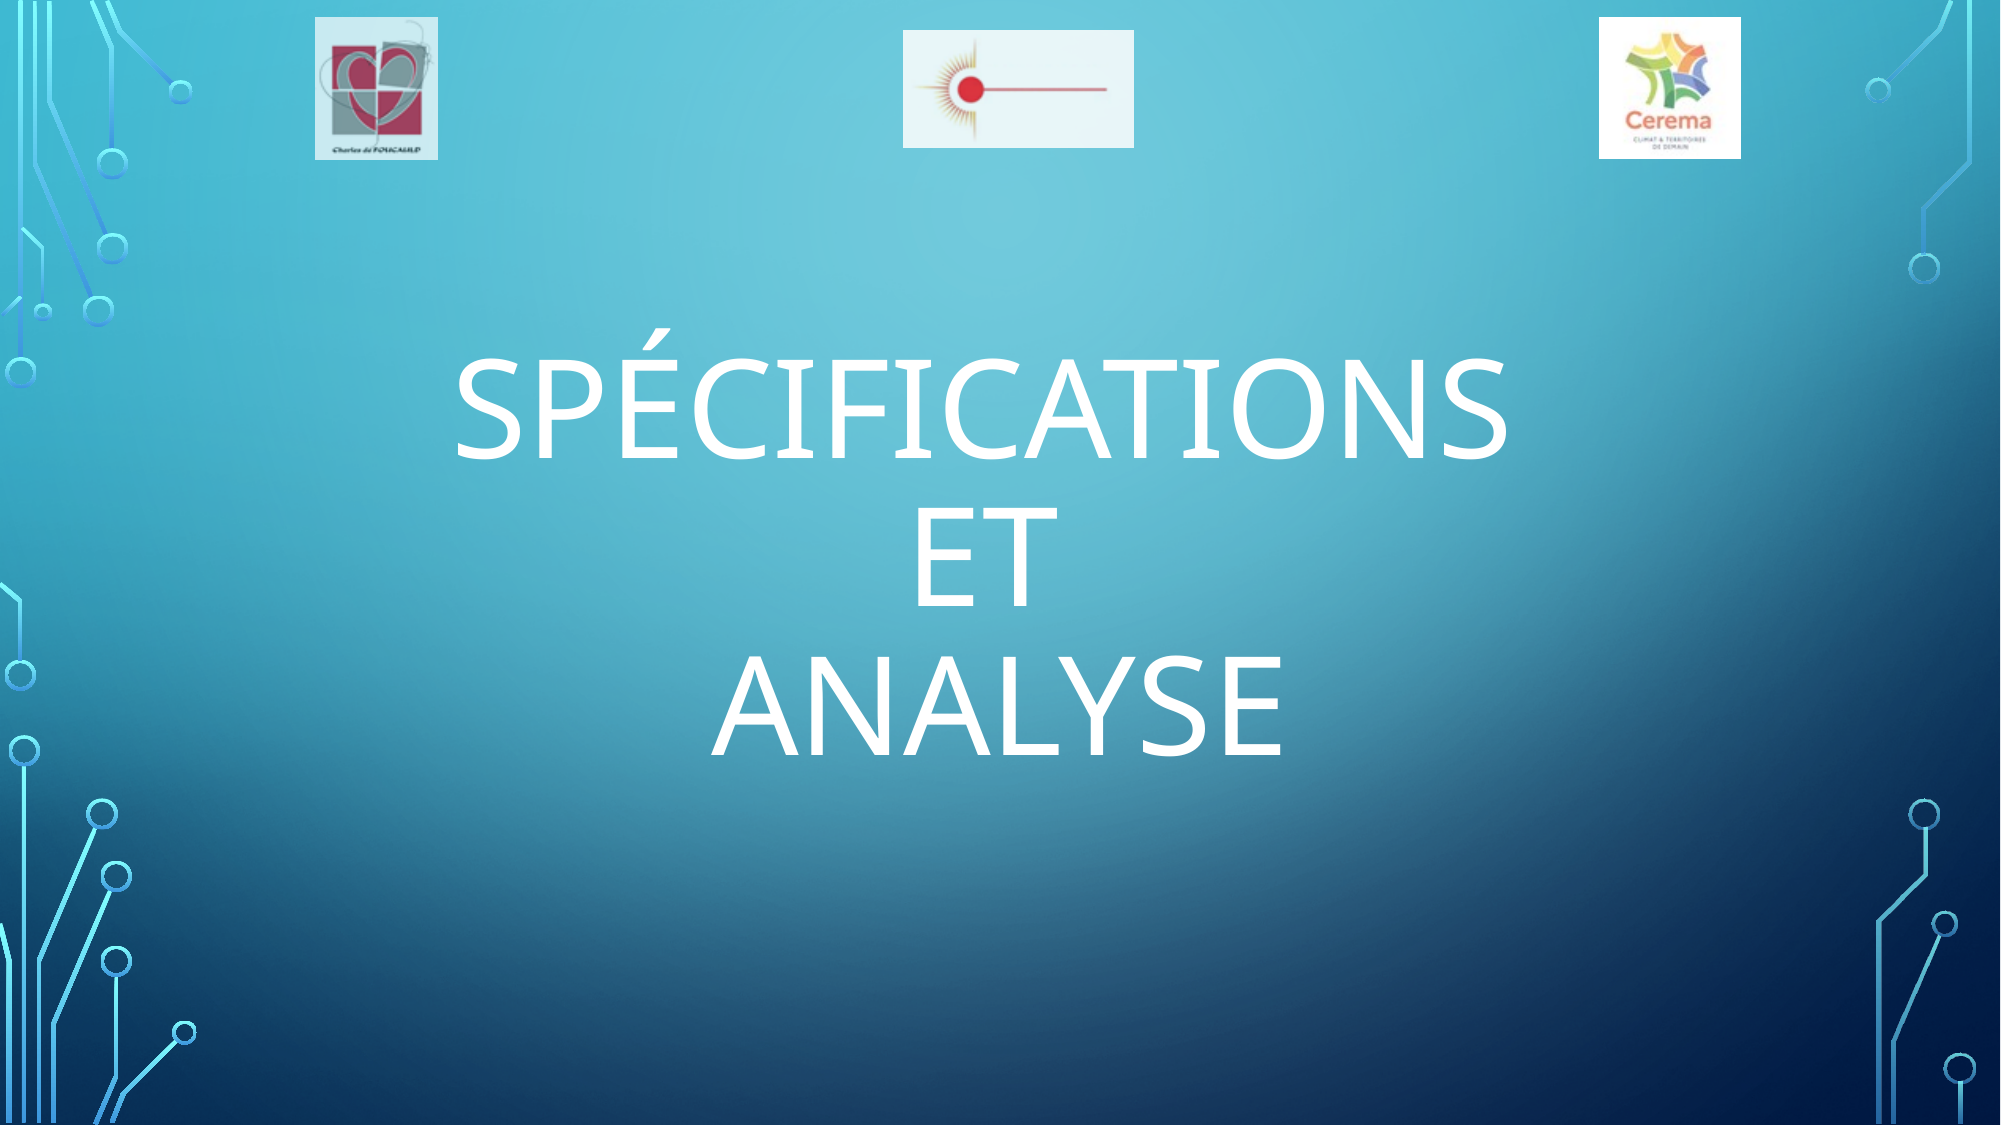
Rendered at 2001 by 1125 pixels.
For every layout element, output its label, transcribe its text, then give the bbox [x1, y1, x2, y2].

picture [315, 17, 438, 161]
title Spécifications et Analyse [0, 0, 2000, 1125]
picture [903, 30, 1134, 148]
picture [1599, 17, 1741, 159]
